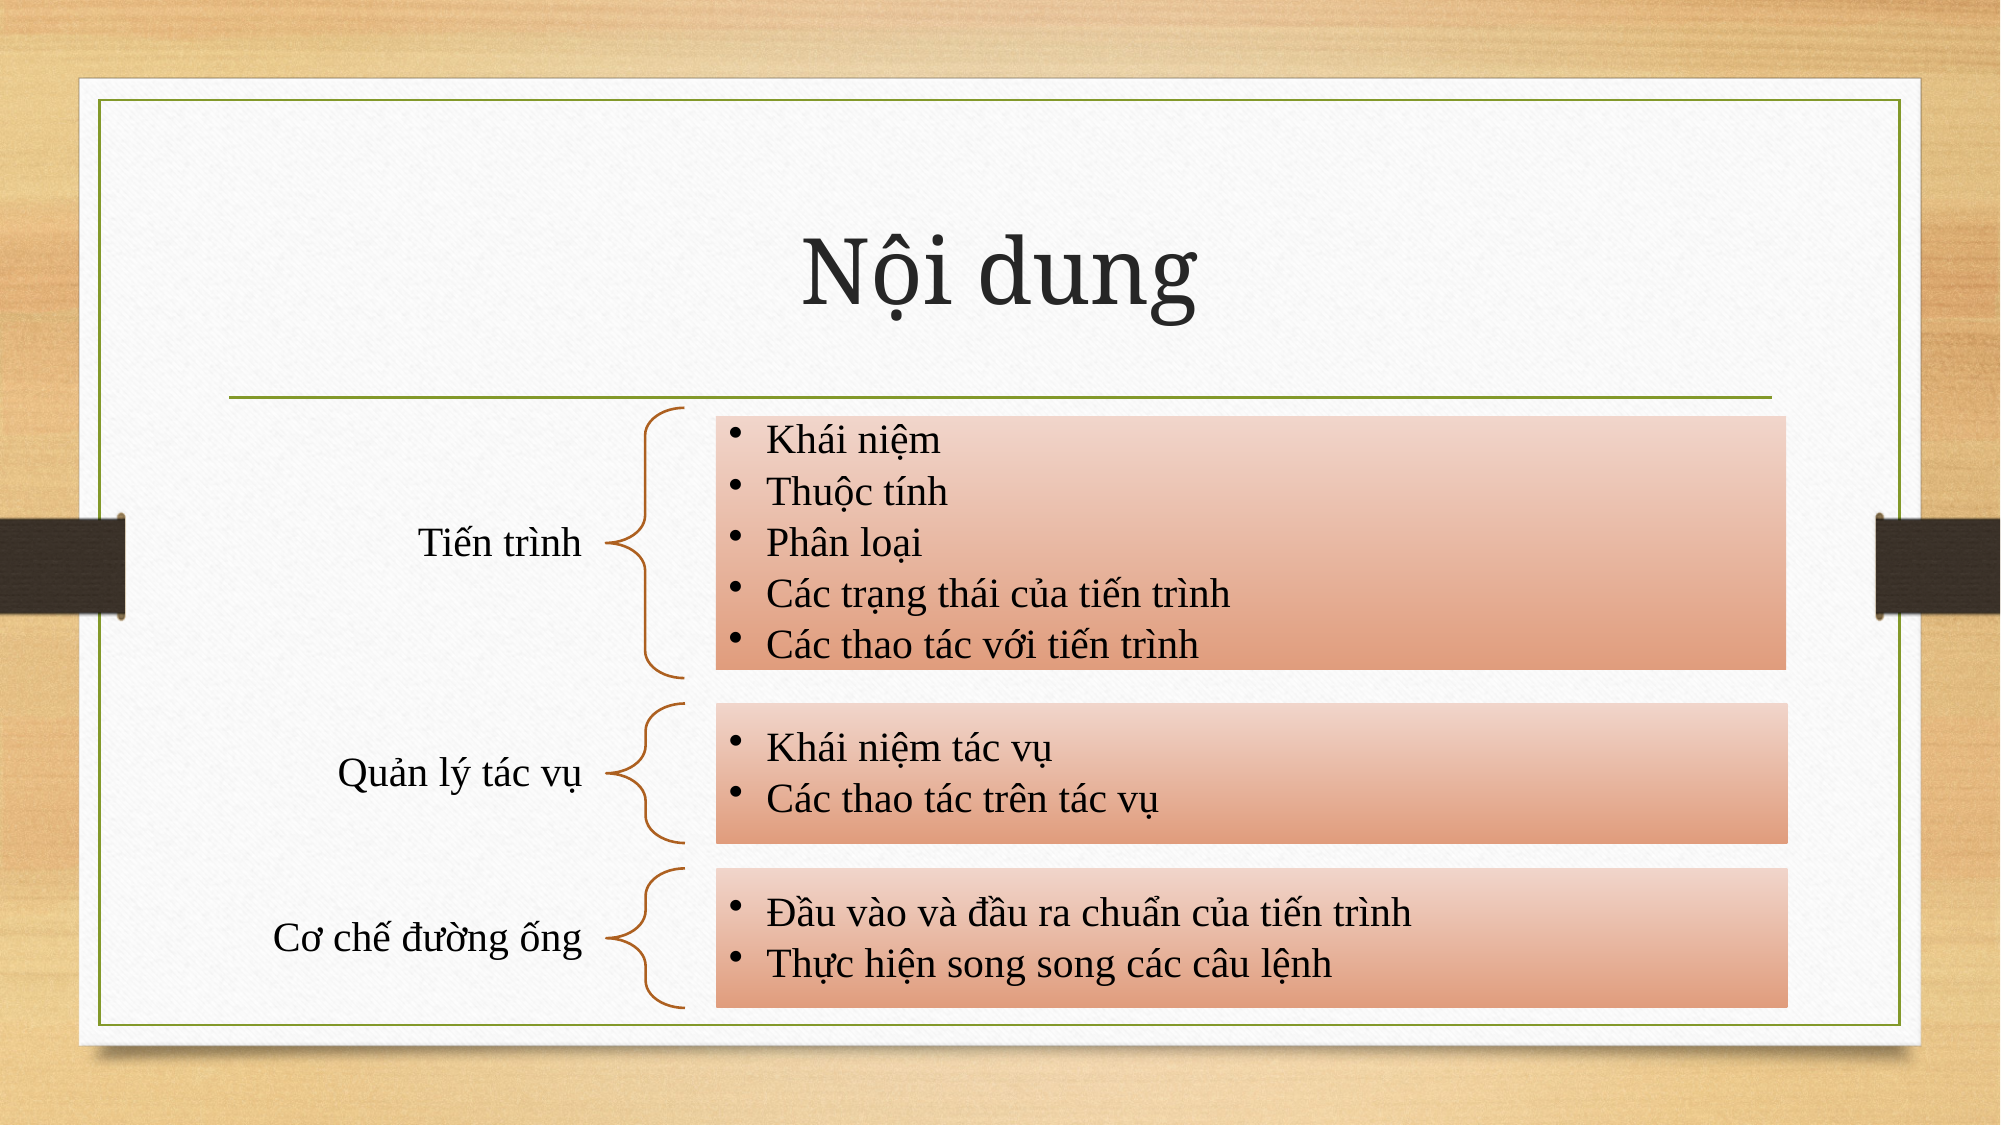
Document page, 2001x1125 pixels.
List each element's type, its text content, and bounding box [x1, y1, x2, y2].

picture [0, 0, 2001, 1125]
title Nội dung [212, 161, 1788, 375]
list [212, 404, 1788, 1012]
